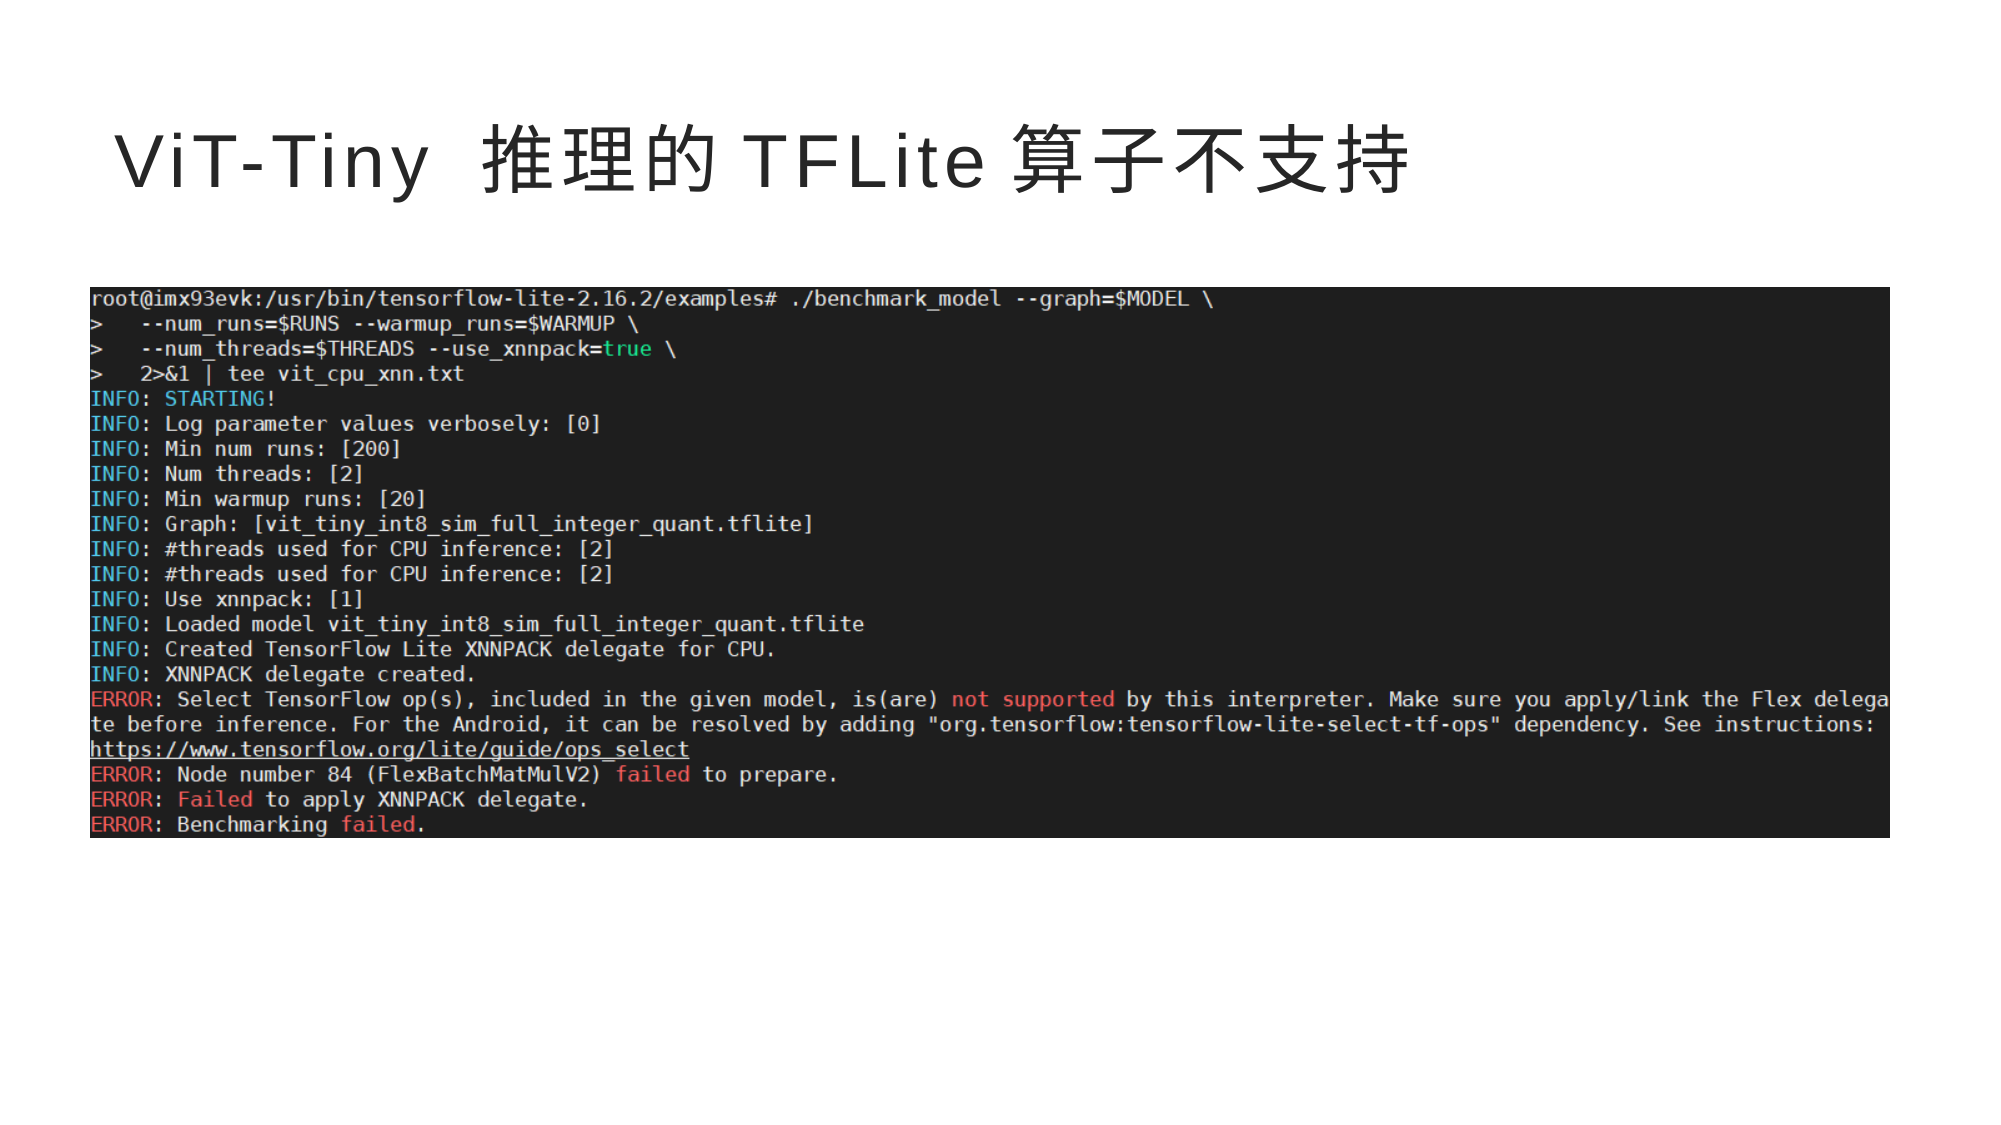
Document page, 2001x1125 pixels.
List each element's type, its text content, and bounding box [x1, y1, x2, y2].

title ViT-Tiny 推理的TFLite算子不支持 [99, 99, 1900, 216]
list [89, 287, 1890, 838]
